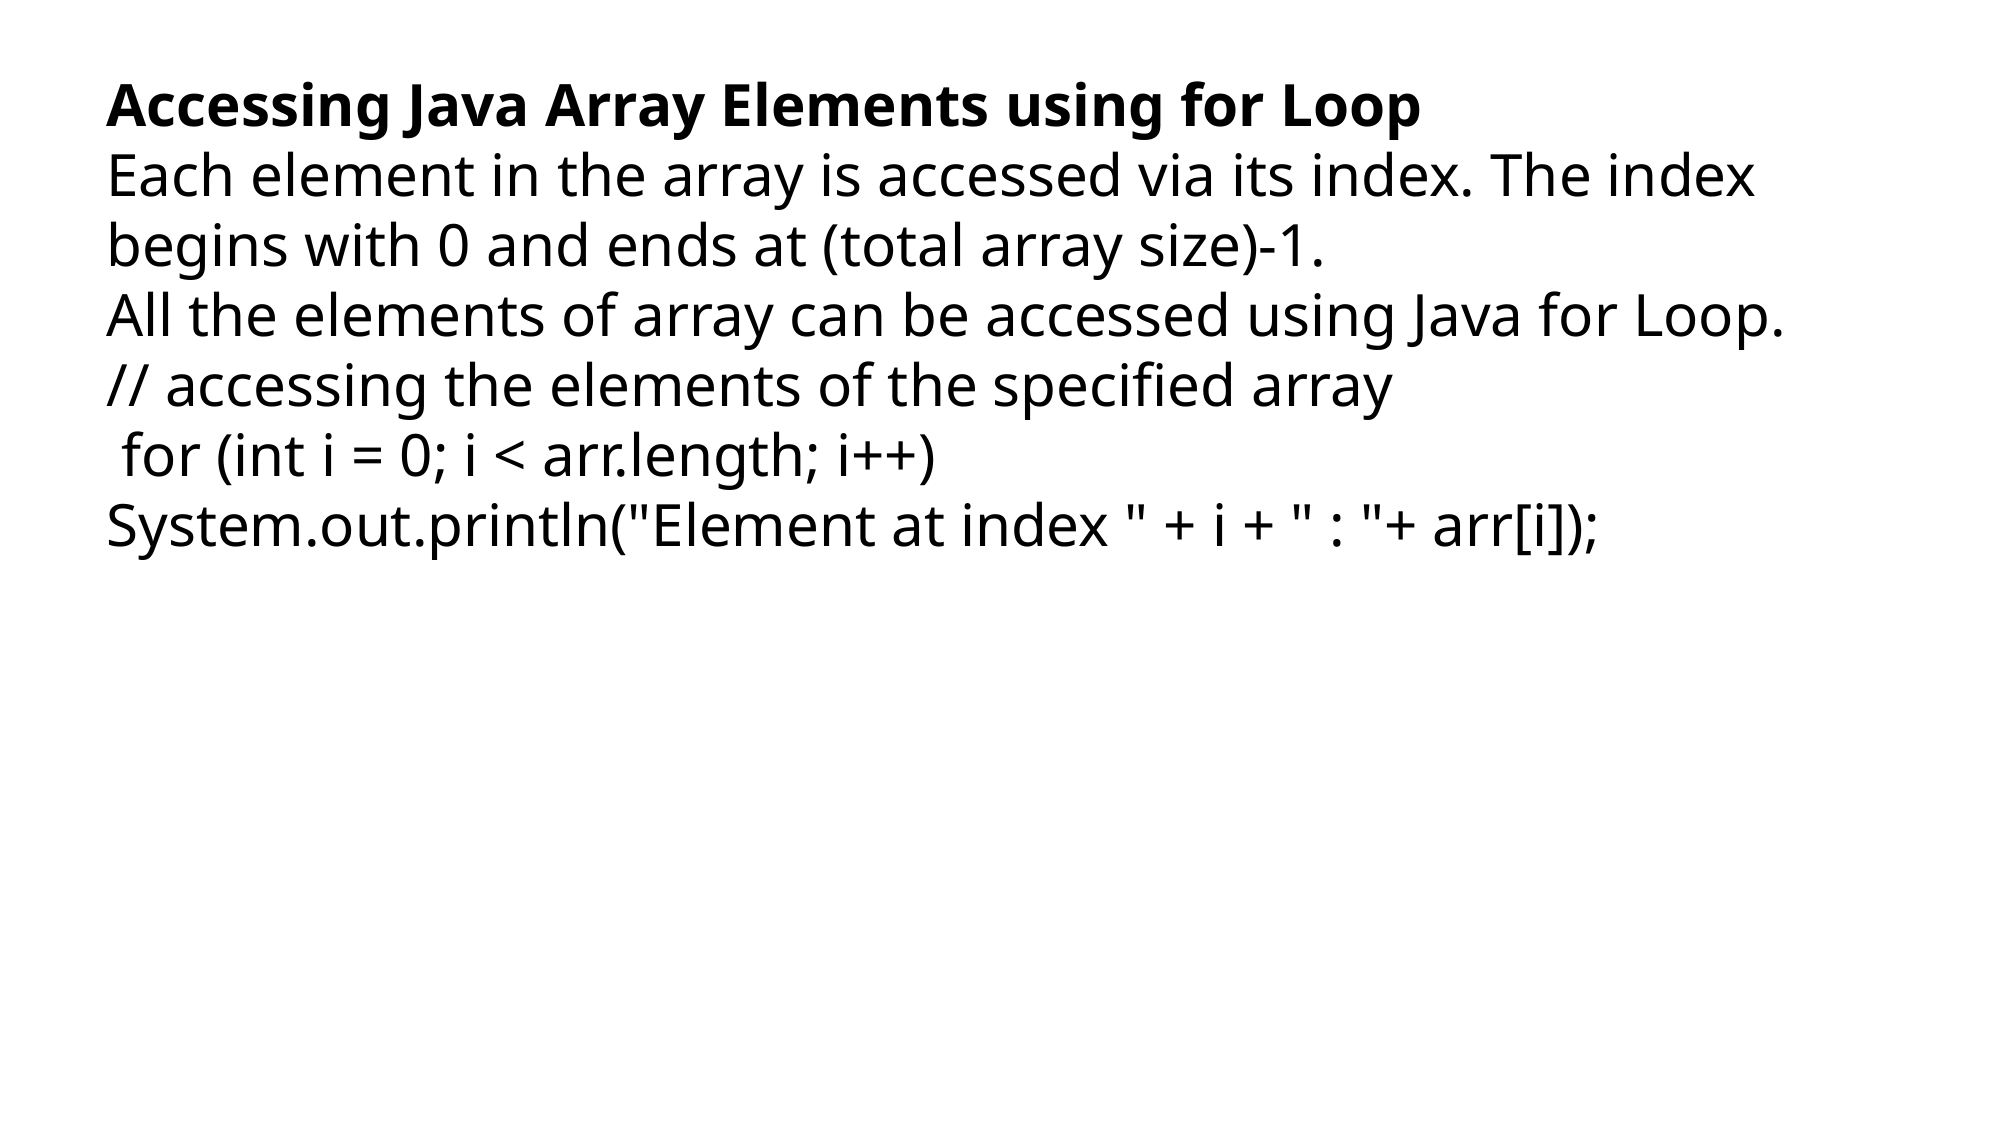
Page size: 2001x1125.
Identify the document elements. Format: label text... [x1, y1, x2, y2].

text_box Accessing Java Array Elements using for Loop Each element in the array is accessed via its index. The index begins with 0 and ends at (total array size)-1. All the elements of array can be accessed using Java for Loop. // accessing the elements of the specified array for (int i = 0; i < arr.length; i++) System.out.println("Element at index " + i + " : "+ arr[i]); [91, 60, 1917, 566]
